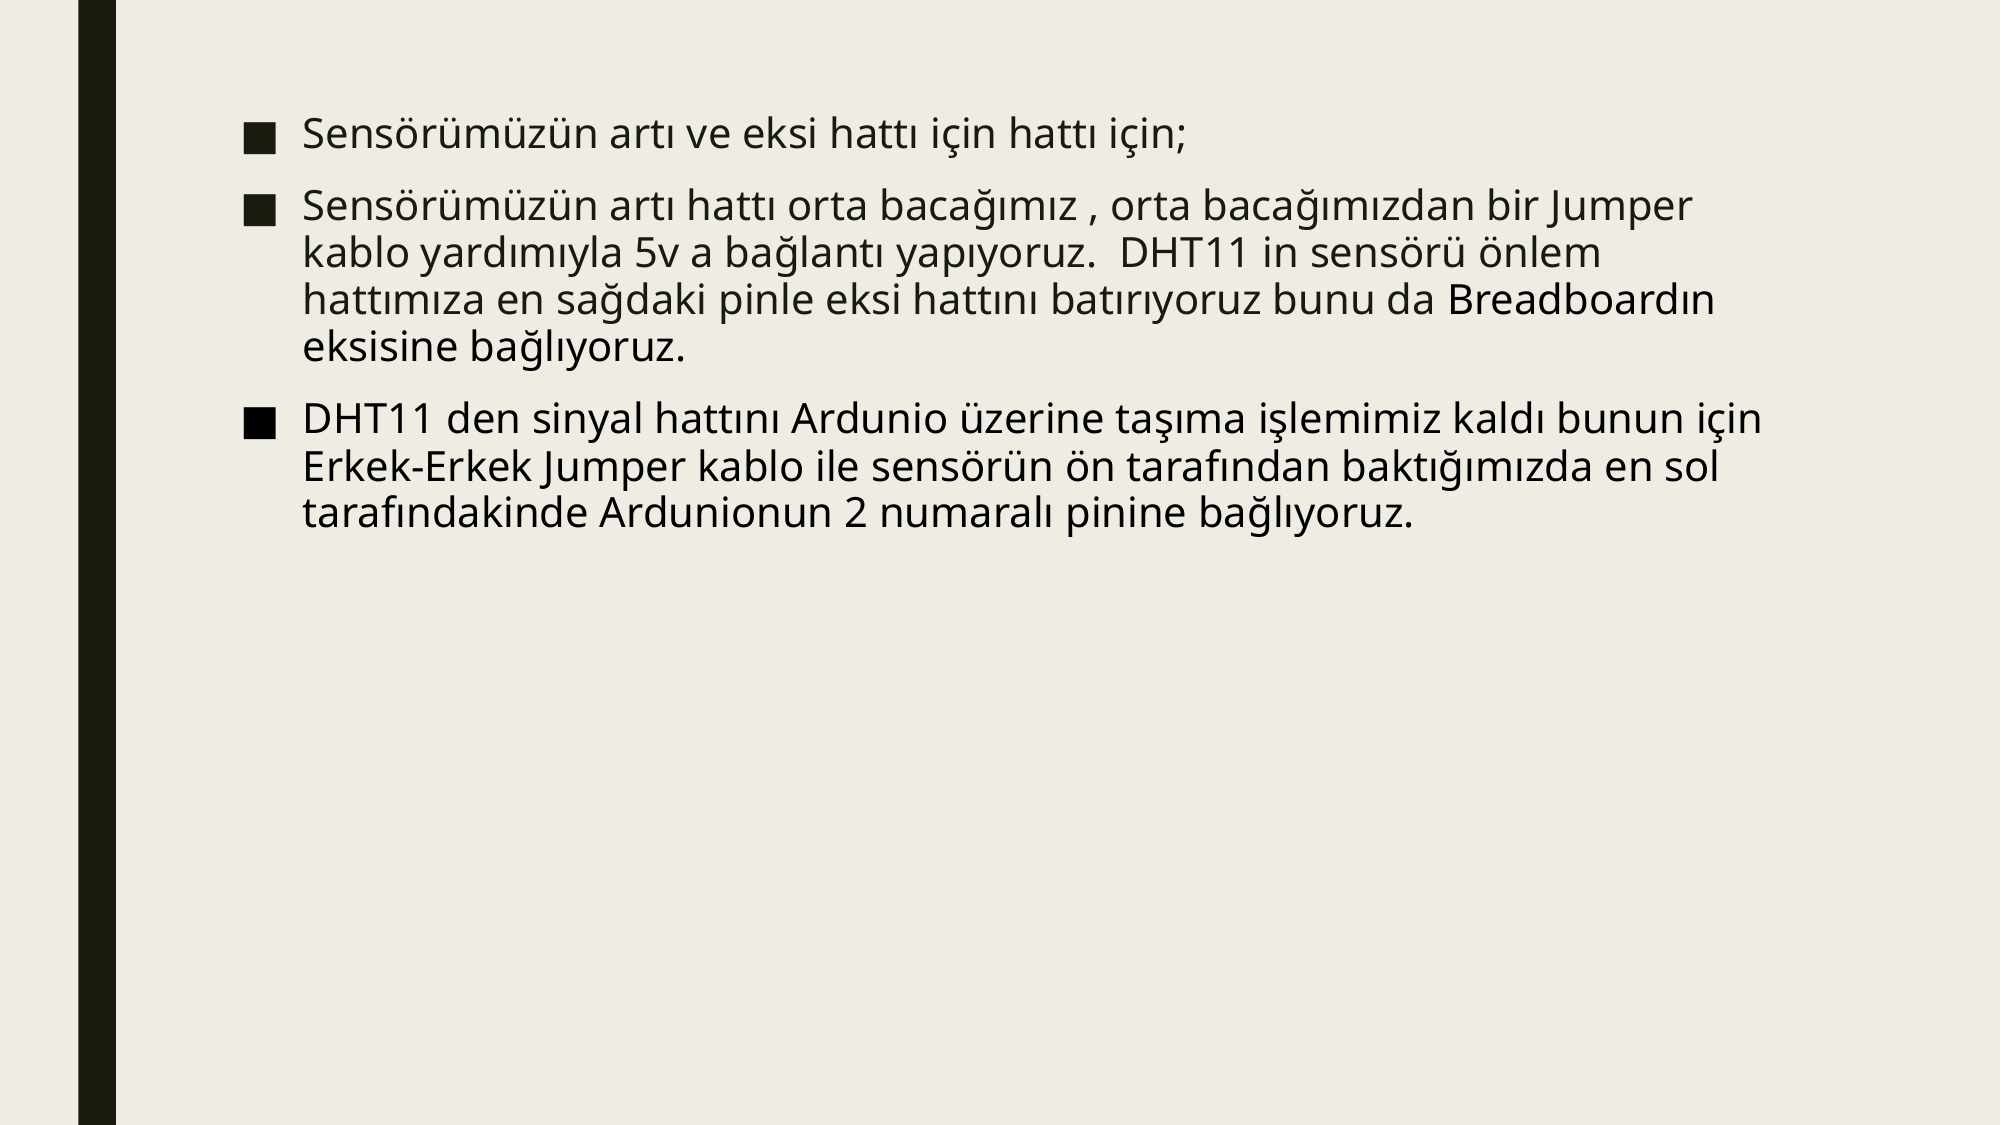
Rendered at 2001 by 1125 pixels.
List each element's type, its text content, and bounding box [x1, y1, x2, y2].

list Sensörümüzün artı ve eksi hattı için hattı için; Sensörümüzün artı hattı orta bacağımız , orta bacağımızdan bir Jumper kablo yardımıyla 5v a bağlantı yapıyoruz. DHT11 in sensörü önlem hattımıza en sağdaki pinle eksi hattını batırıyoruz bunu da Breadboardın eksisine bağlıyoruz. DHT11 den sinyal hattını Ardunio üzerine taşıma işlemimiz kaldı bunun için Erkek-Erkek Jumper kablo ile sensörün ön tarafından baktığımızda en sol tarafındakinde Ardunionun 2 numaralı pinine bağlıyoruz. [225, 103, 1800, 963]
